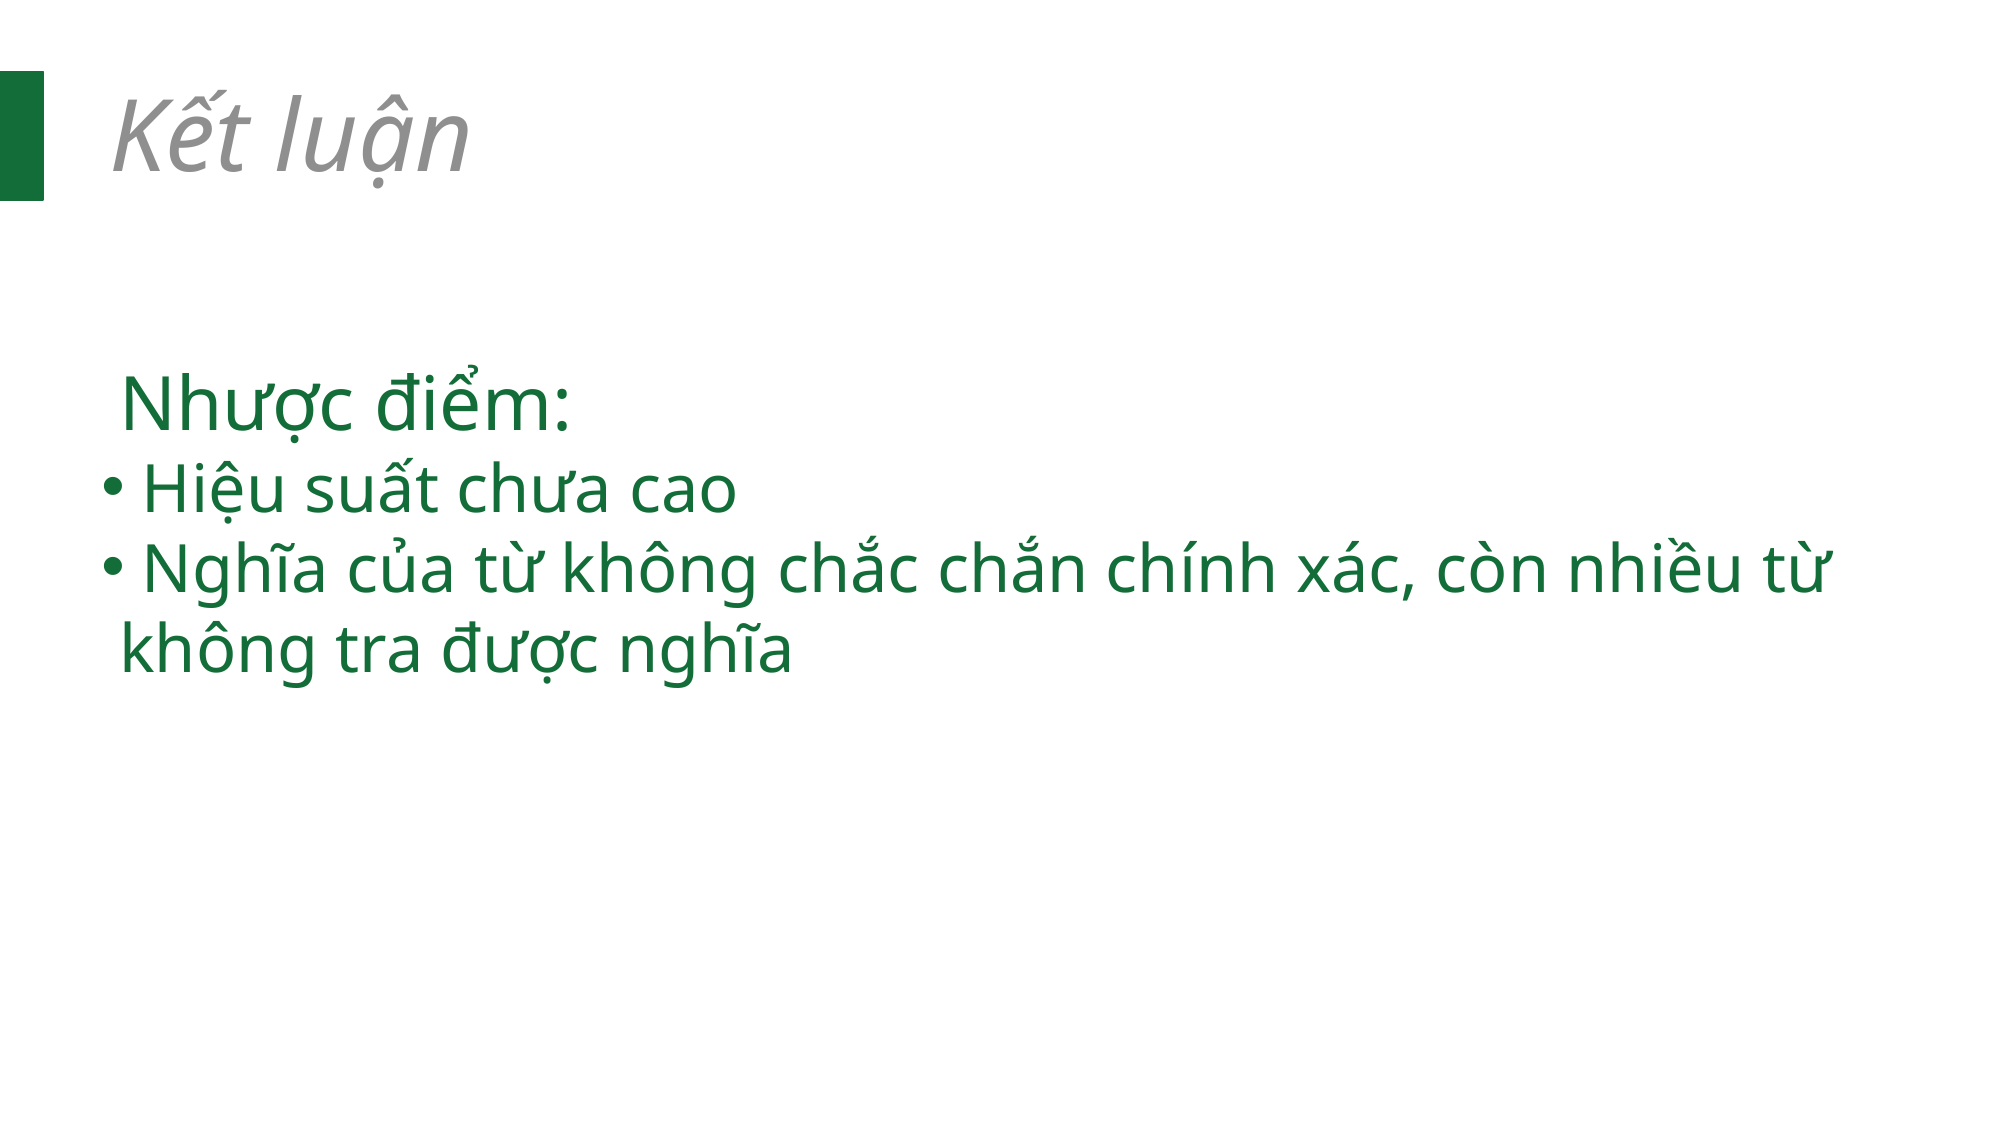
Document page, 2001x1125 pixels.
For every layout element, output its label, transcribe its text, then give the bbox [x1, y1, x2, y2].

text_box Nhược điểm: Hiệu suất chưa cao Nghĩa của từ không chắc chắn chính xác, còn nhiều từ không tra được nghĩa [86, 348, 1925, 693]
text_box [0, 71, 44, 201]
text_box Kết luận [76, 63, 489, 199]
